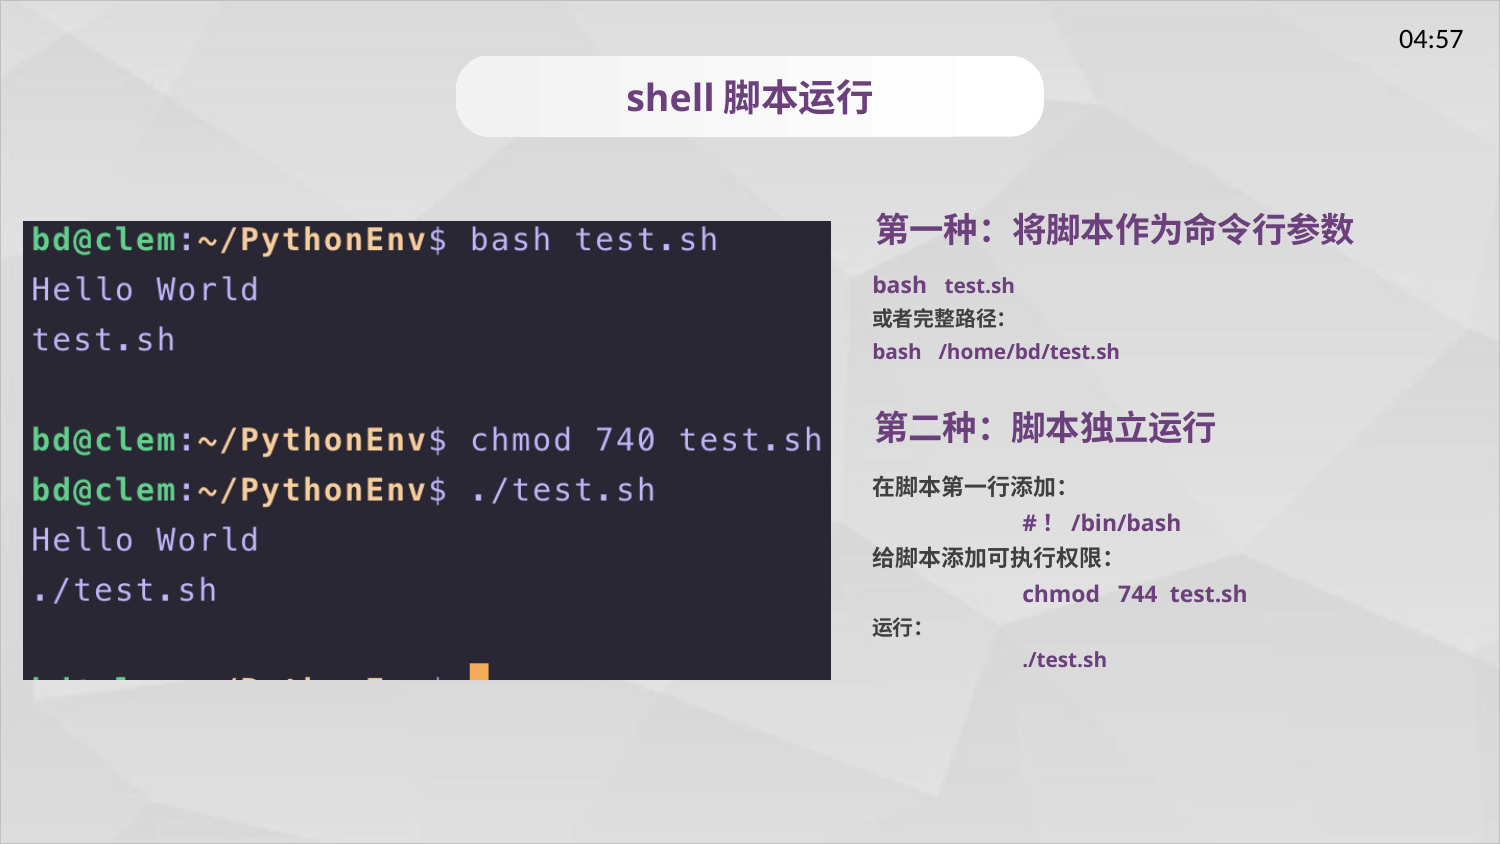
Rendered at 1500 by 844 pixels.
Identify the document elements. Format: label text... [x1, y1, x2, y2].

text_box bash test.sh 或者完整路径： bash /home/bd/test.sh [861, 257, 1421, 369]
text_box shell脚本运行 [454, 54, 1046, 138]
text_box 第二种：脚本独立运行 [863, 400, 1229, 453]
text_box 第一种：将脚本作为命令行参数 [864, 202, 1367, 255]
picture [23, 221, 831, 680]
text_box 在脚本第一行添加： #！/bin/bash 给脚本添加可执行权限： chmod 744 test.sh 运行： ./test.sh [861, 458, 1421, 678]
